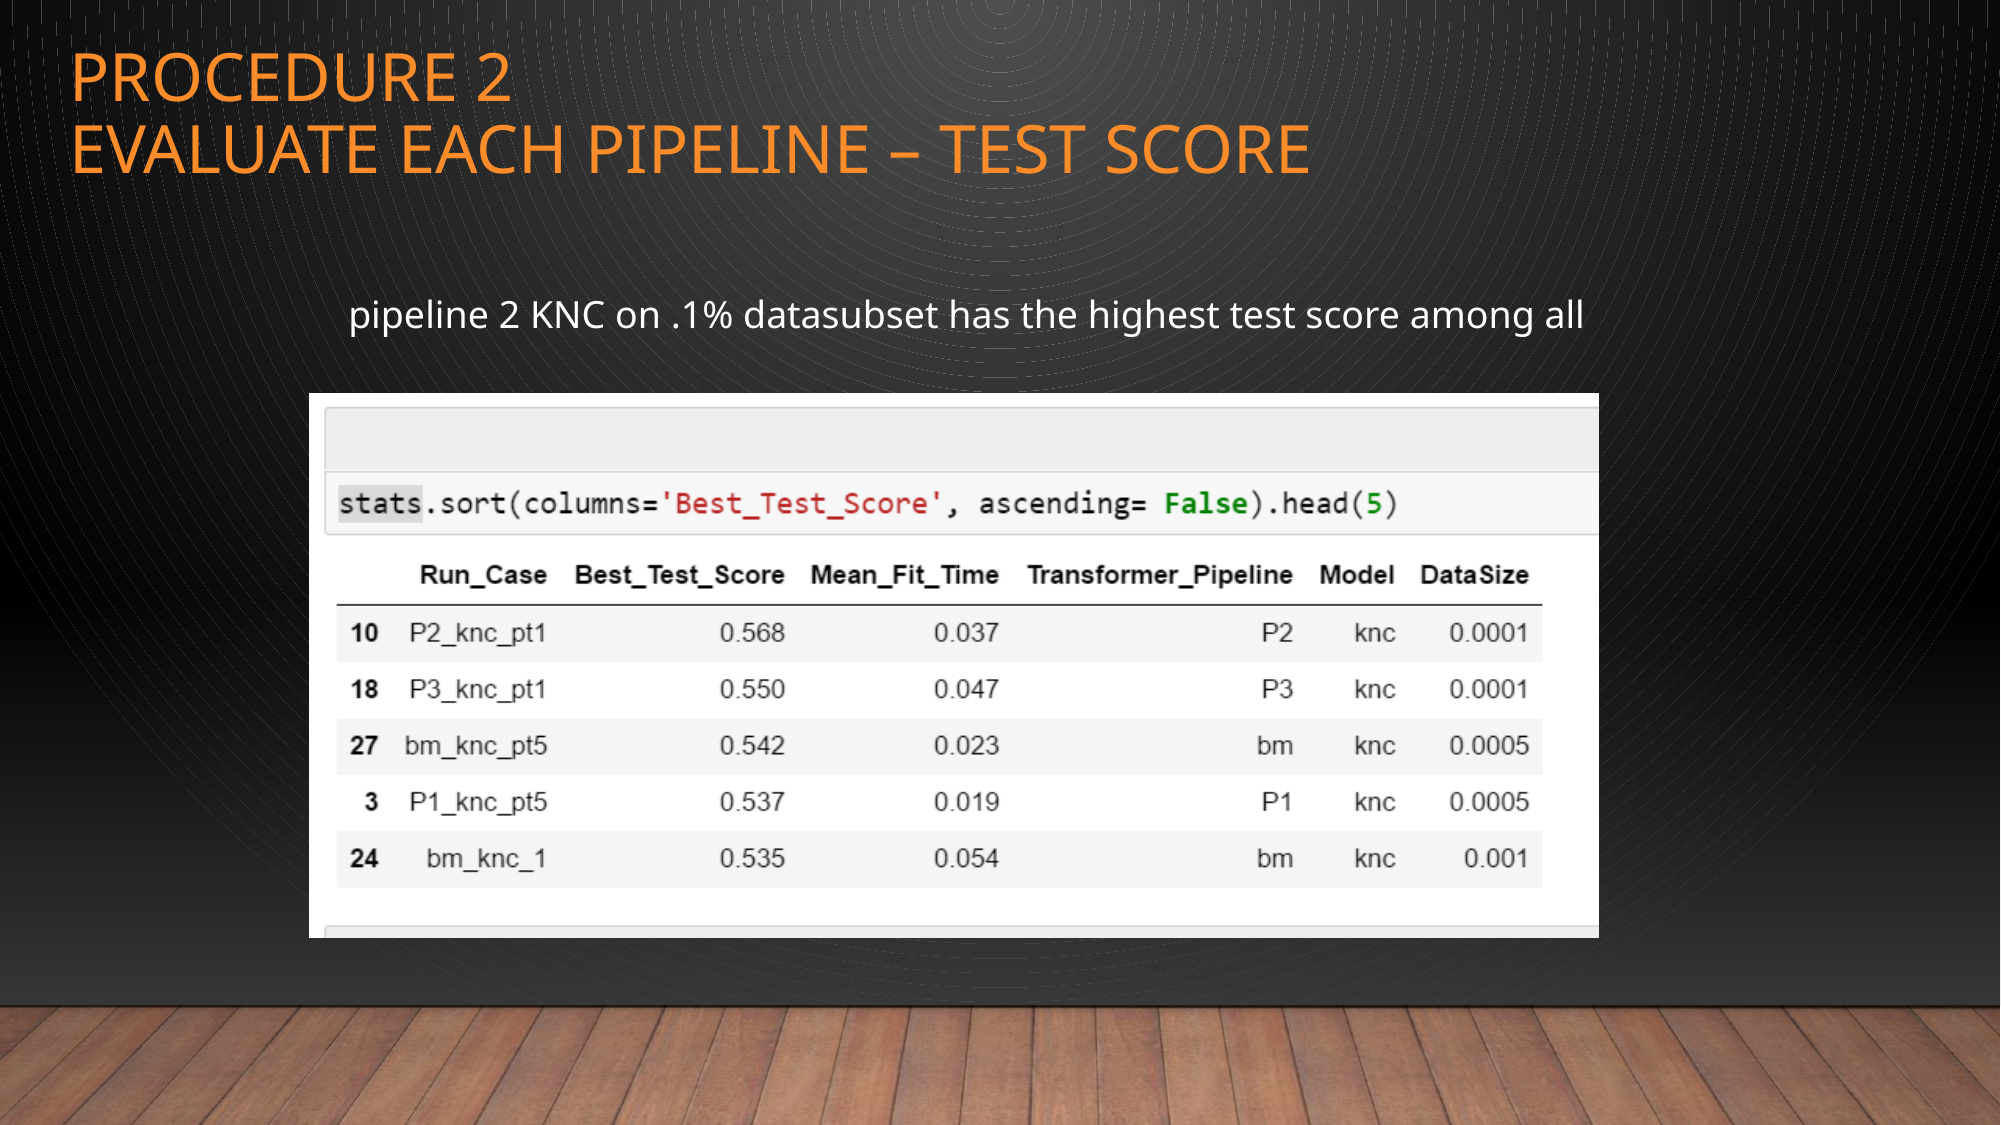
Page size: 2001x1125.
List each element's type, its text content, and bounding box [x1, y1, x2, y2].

title Procedure 2 evaluate each pipeline – test score [54, 29, 1968, 202]
picture [0, 1005, 2000, 1125]
picture [308, 393, 1599, 938]
text_box pipeline 2 KNC on .1% datasubset has the highest test score among all [333, 283, 1602, 344]
